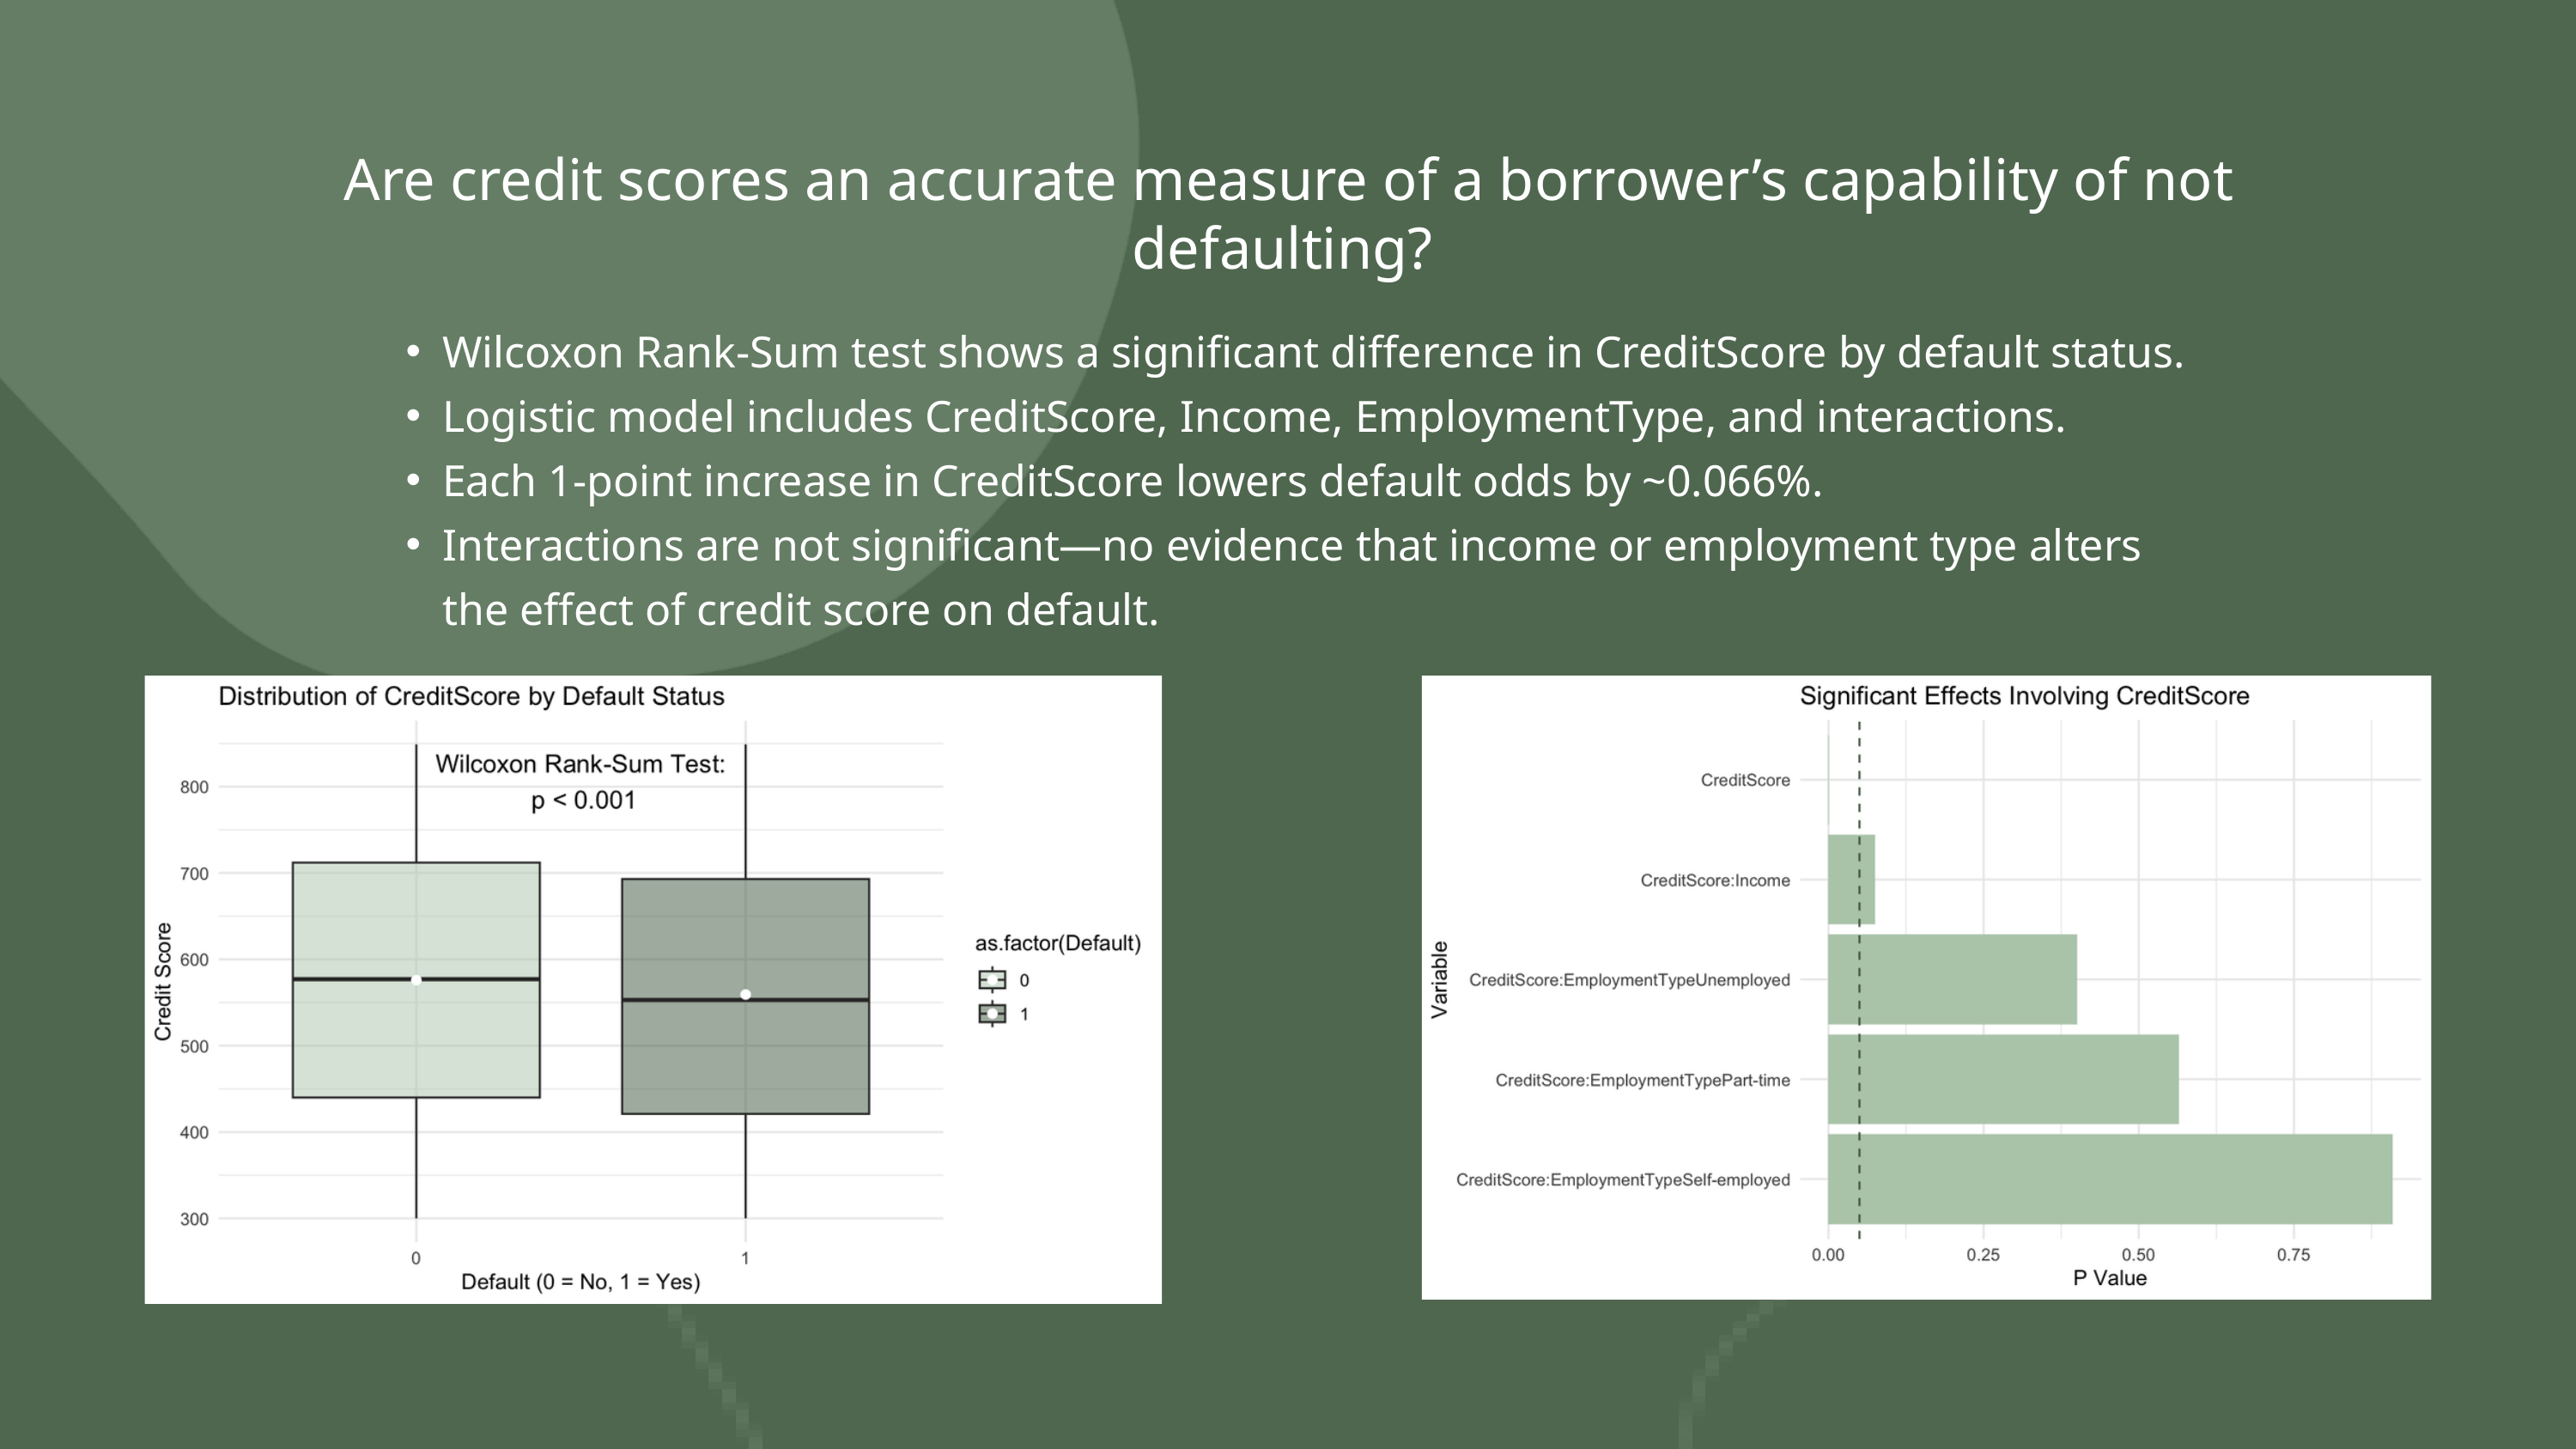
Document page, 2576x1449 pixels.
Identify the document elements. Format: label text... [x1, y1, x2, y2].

text_box [1421, 676, 2432, 1300]
text_box Wilcoxon Rank-Sum test shows a significant difference in CreditScore by default status. Logistic model includes CreditScore, Income, EmploymentType, and interactions. Each 1-point increase in CreditScore lowers default odds by ~0.066%. Interactions are not significant—no evidence that income or employment type alters the effect of credit score on default. [369, 312, 2207, 634]
text_box [0, 0, 1163, 745]
text_box Are credit scores an accurate measure of a borrower’s capability of not defaulting? [331, 143, 2250, 282]
text_box [144, 676, 1163, 1304]
text_box [625, 864, 2075, 1449]
